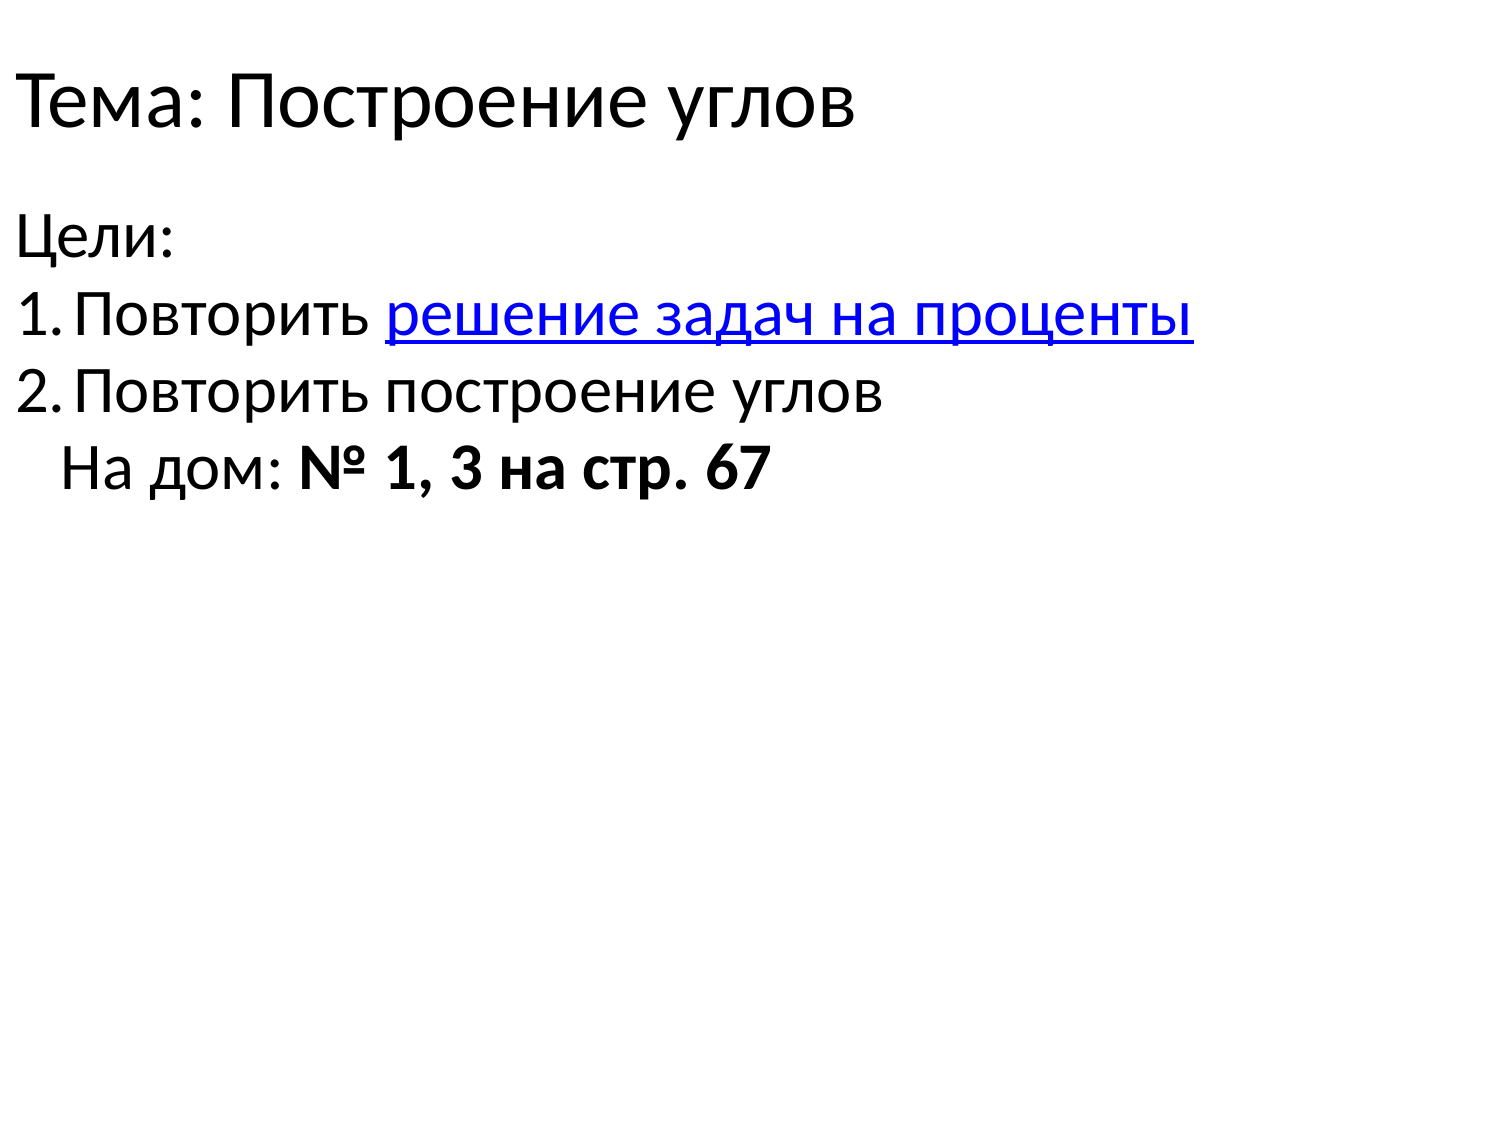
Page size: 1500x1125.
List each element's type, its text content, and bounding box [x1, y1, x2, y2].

title Тема: Построение углов [0, 0, 1500, 188]
list Цели: Повторить решение задач на проценты Повторить построение углов На дом: № 1, 3 на стр. 67 [0, 199, 1500, 1087]
